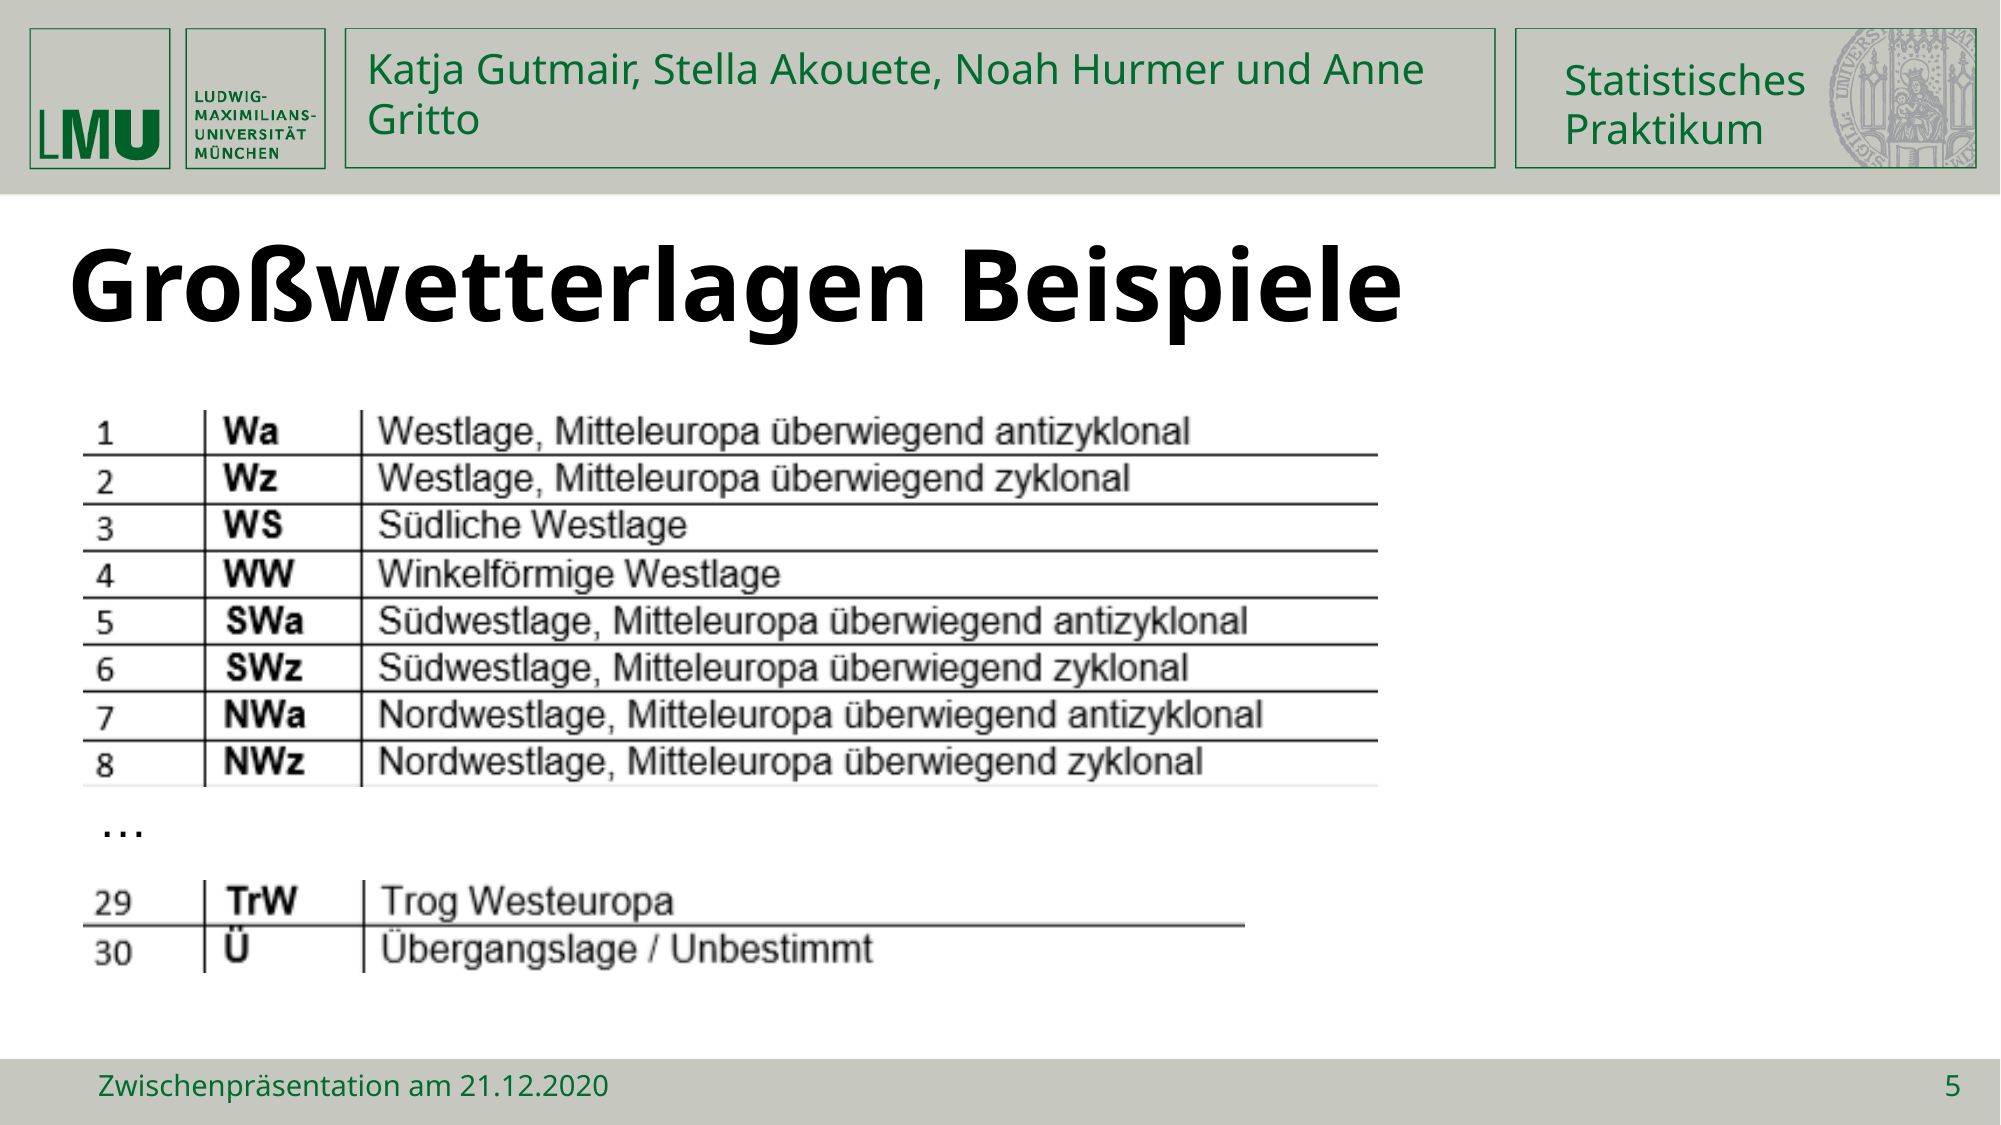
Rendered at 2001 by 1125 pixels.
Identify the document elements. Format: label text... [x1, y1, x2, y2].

text_box Statistisches Praktikum [1549, 46, 1833, 161]
text_box Großwetterlagen Beispiele [52, 213, 1948, 339]
picture [0, 0, 2001, 1125]
picture [83, 410, 1379, 787]
text_box [1525, 30, 1821, 161]
text_box Zwischenpräsentation am 21.12.2020 [83, 1059, 1775, 1108]
text_box … [83, 793, 206, 855]
picture [83, 880, 1245, 974]
text_box 5 [1803, 1059, 1977, 1108]
text_box Katja Gutmair, Stella Akouete, Noah Hurmer und Anne Gritto [352, 74, 1463, 150]
